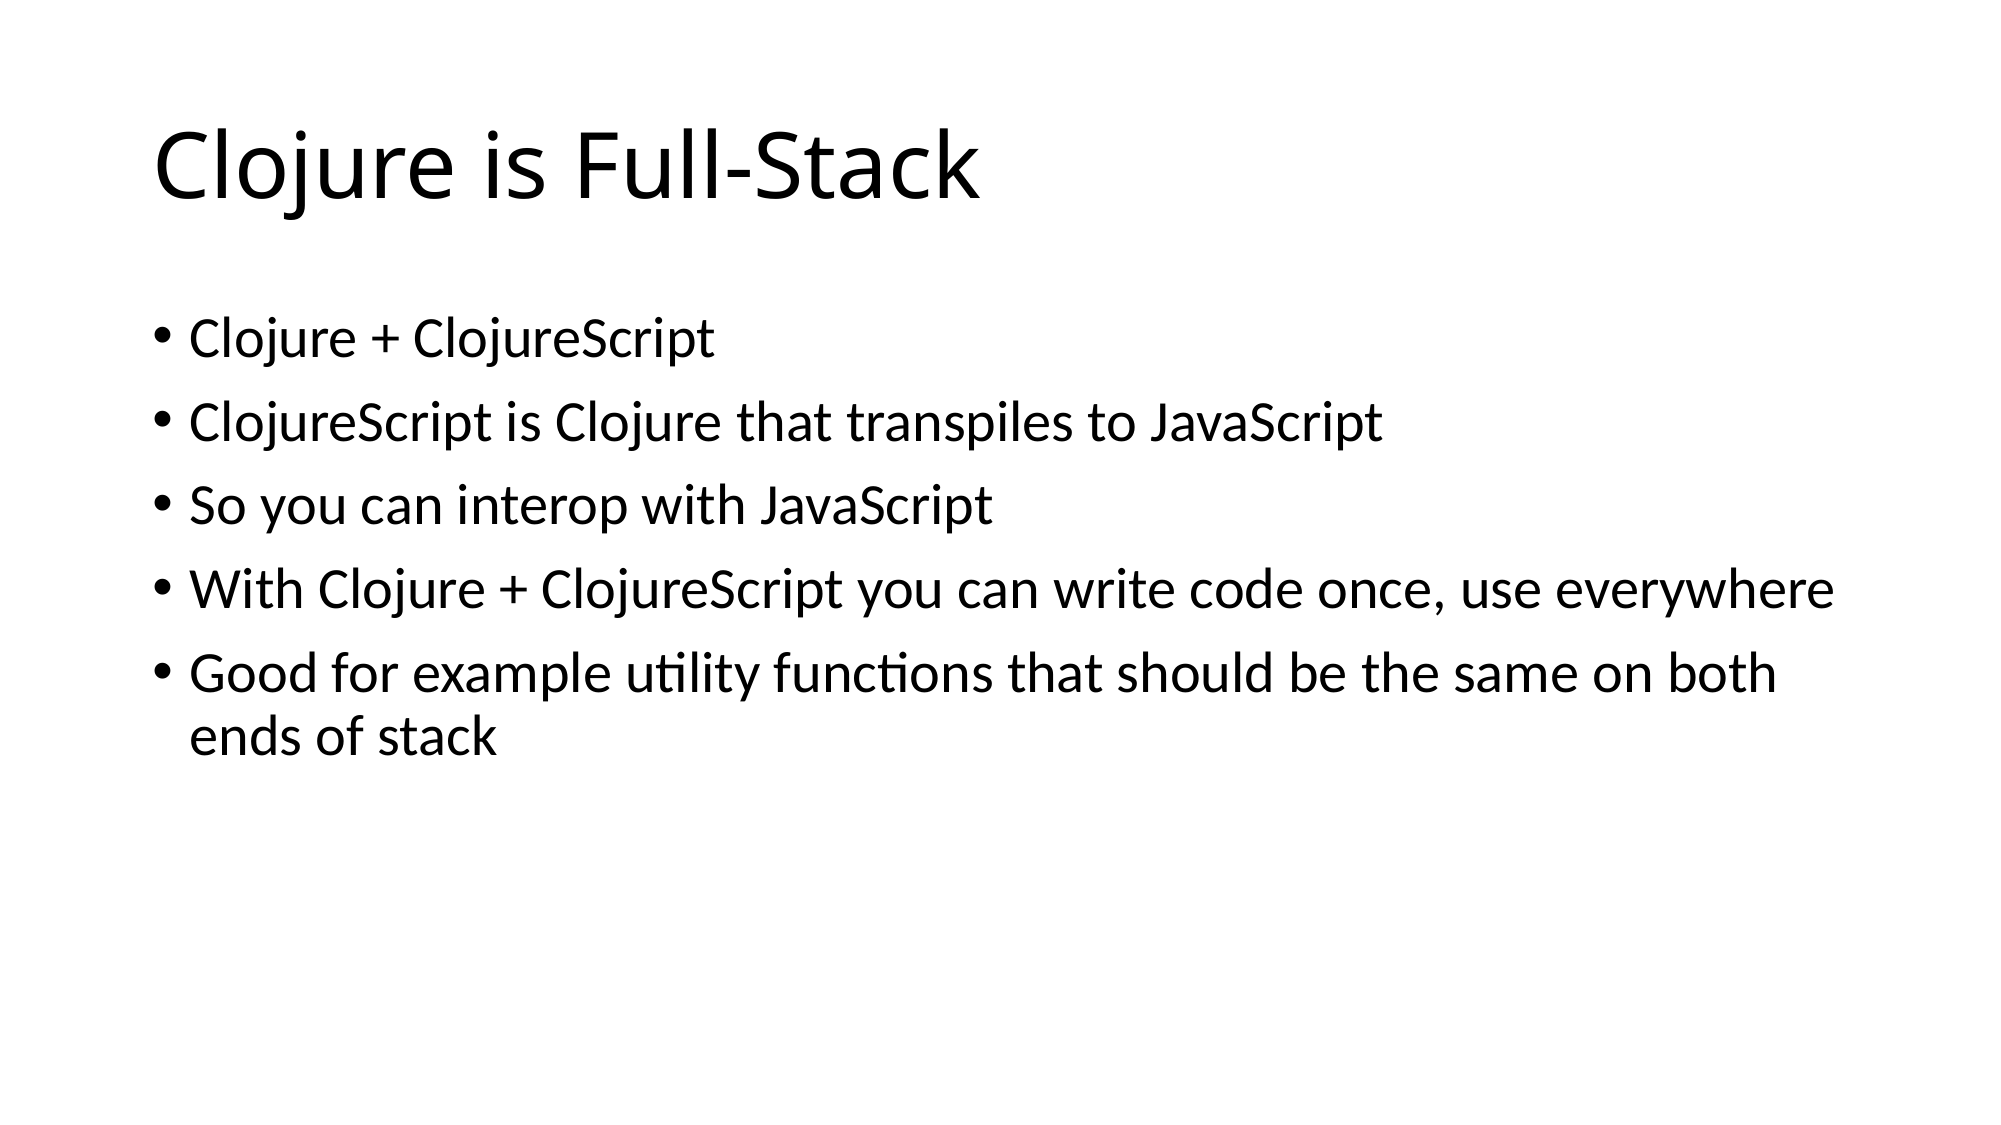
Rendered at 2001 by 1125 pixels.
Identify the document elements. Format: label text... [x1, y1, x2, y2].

list Clojure + ClojureScript ClojureScript is Clojure that transpiles to JavaScript So you can interop with JavaScript With Clojure + ClojureScript you can write code once, use everywhere Good for example utility functions that should be the same on both ends of stack [137, 299, 1863, 1014]
title Clojure is Full-Stack [137, 59, 1863, 278]
